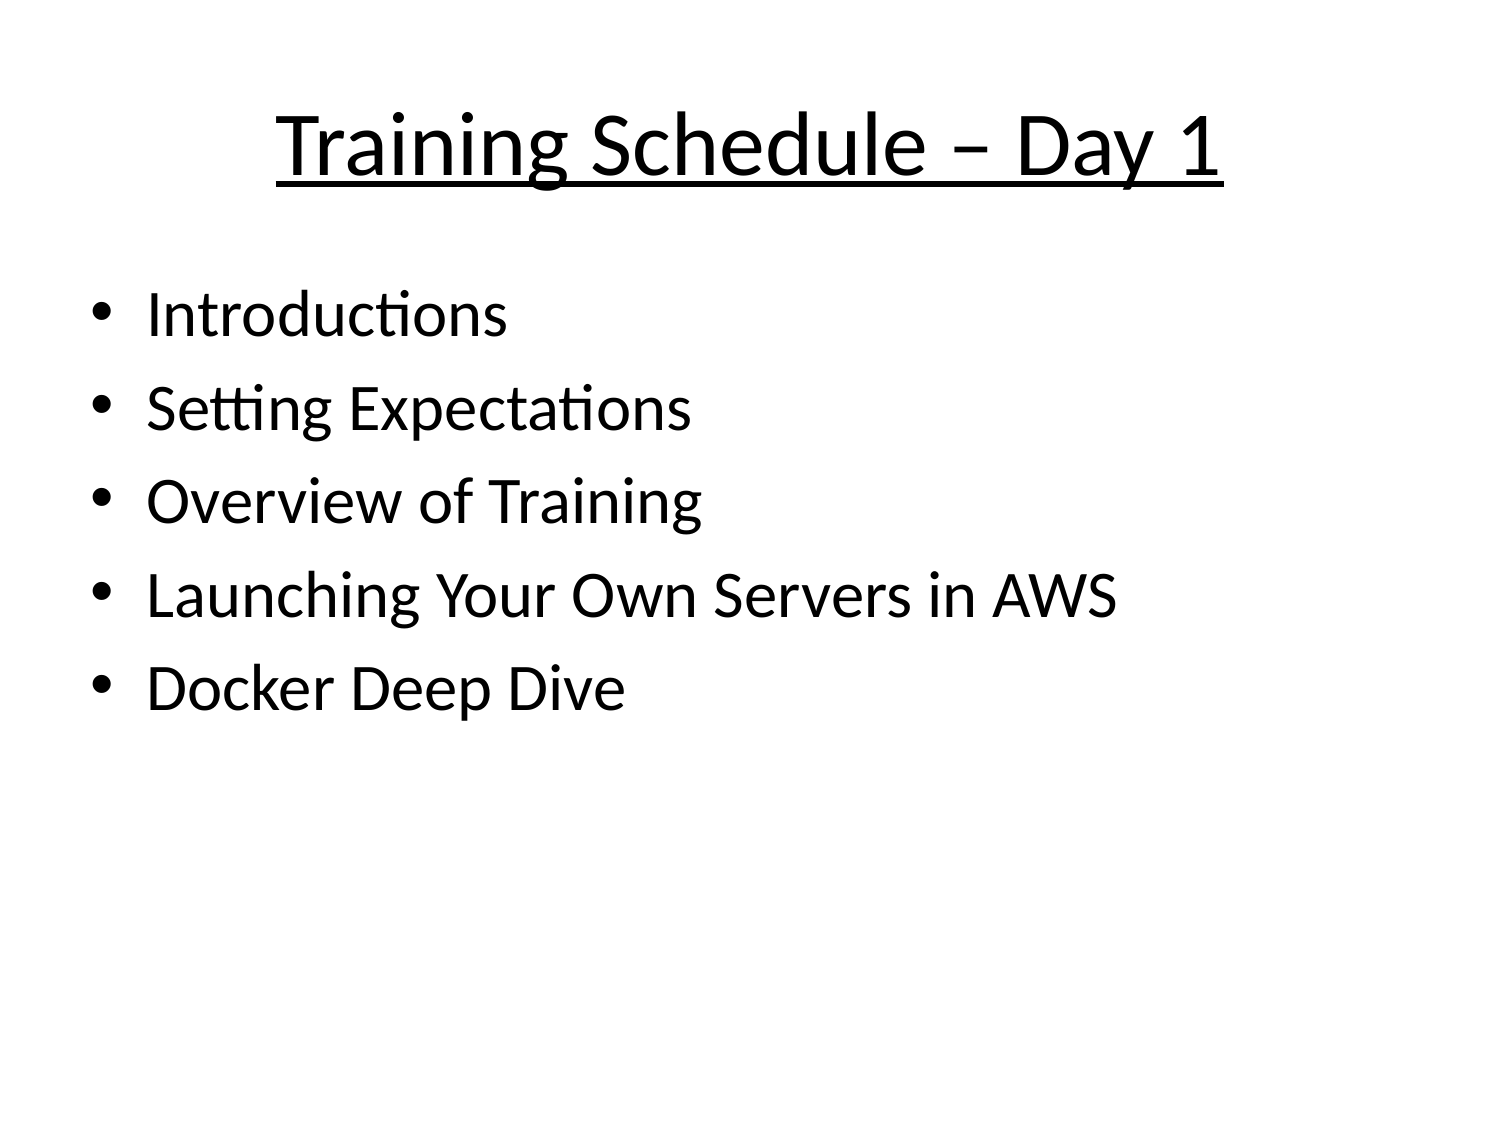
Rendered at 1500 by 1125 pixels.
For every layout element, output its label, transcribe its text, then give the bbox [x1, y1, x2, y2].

list Introductions Setting Expectations Overview of Training Launching Your Own Servers in AWS Docker Deep Dive [75, 262, 1425, 1080]
title Training Schedule – Day 1 [75, 45, 1425, 233]
